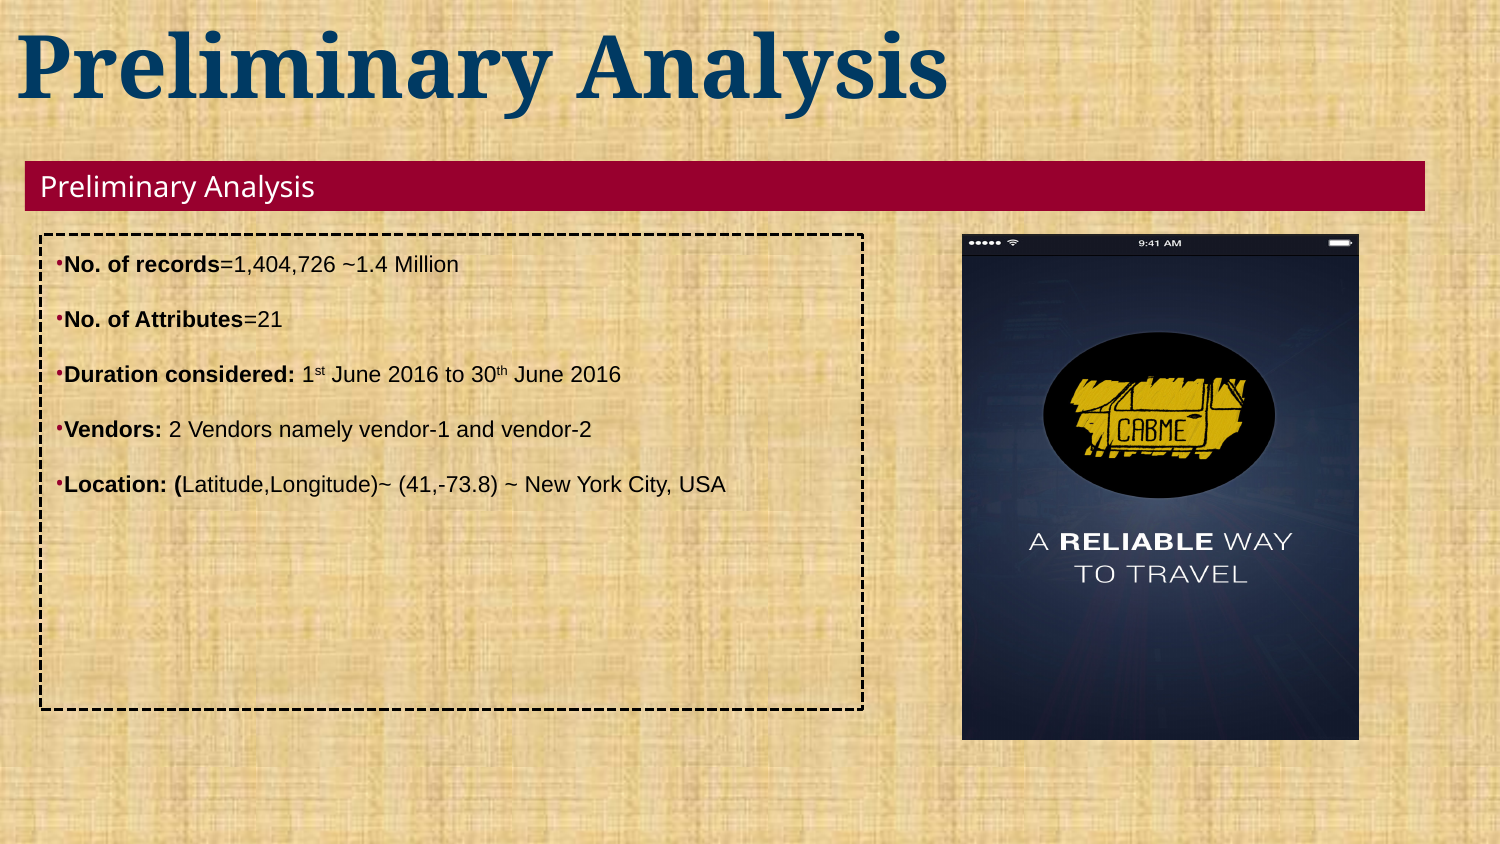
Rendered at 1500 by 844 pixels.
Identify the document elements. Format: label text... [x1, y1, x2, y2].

list No. of records=1,404,726 ~1.4 Million No. of Attributes=21 Duration considered: 1st June 2016 to 30th June 2016 Vendors: 2 Vendors namely vendor-1 and vendor-2 Location: (Latitude,Longitude)~ (41,-73.8) ~ New York City, USA [40, 234, 863, 710]
text_box Preliminary Analysis [24, 161, 1425, 211]
picture [0, 0, 1500, 844]
title Preliminary Analysis [1, 20, 1339, 132]
